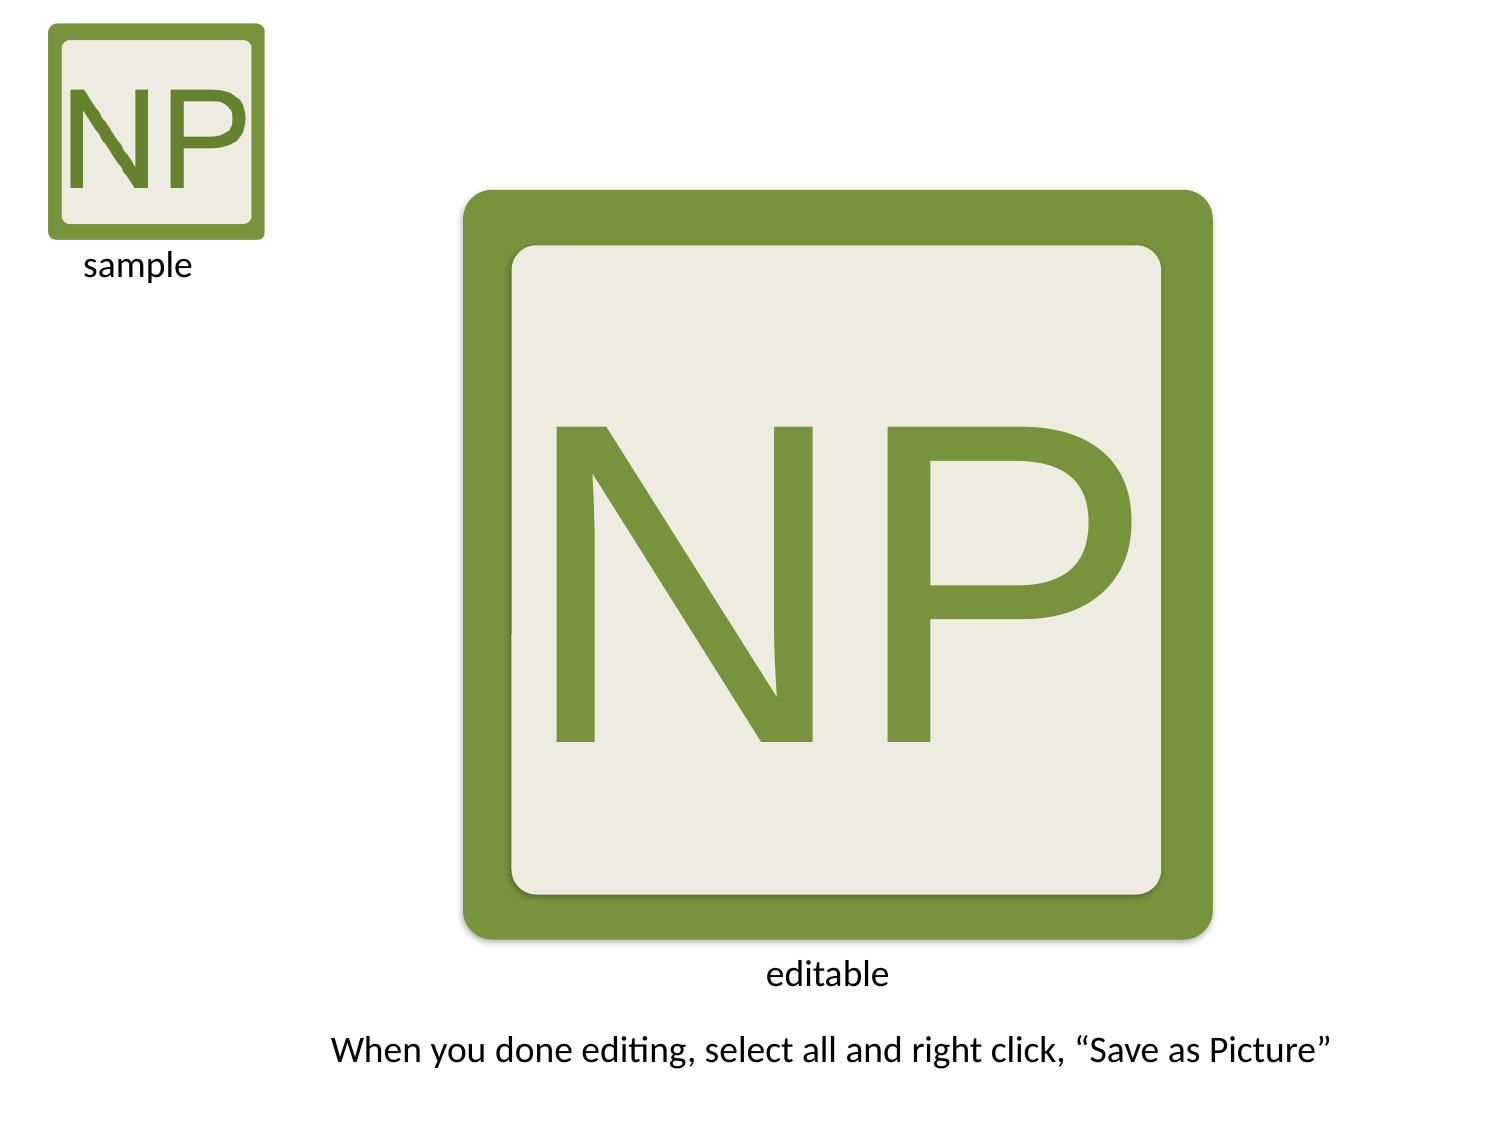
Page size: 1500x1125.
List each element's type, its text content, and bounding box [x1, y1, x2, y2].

text_box sample [68, 249, 208, 292]
picture [45, 23, 265, 241]
text_box NP [431, 277, 1245, 842]
text_box editable [751, 941, 905, 1002]
text_box [510, 244, 1162, 277]
text_box [462, 842, 1214, 941]
text_box [510, 842, 1162, 896]
text_box [462, 189, 1214, 277]
text_box When you done editing, select all and right click, “Save as Picture” [316, 1017, 1357, 1078]
